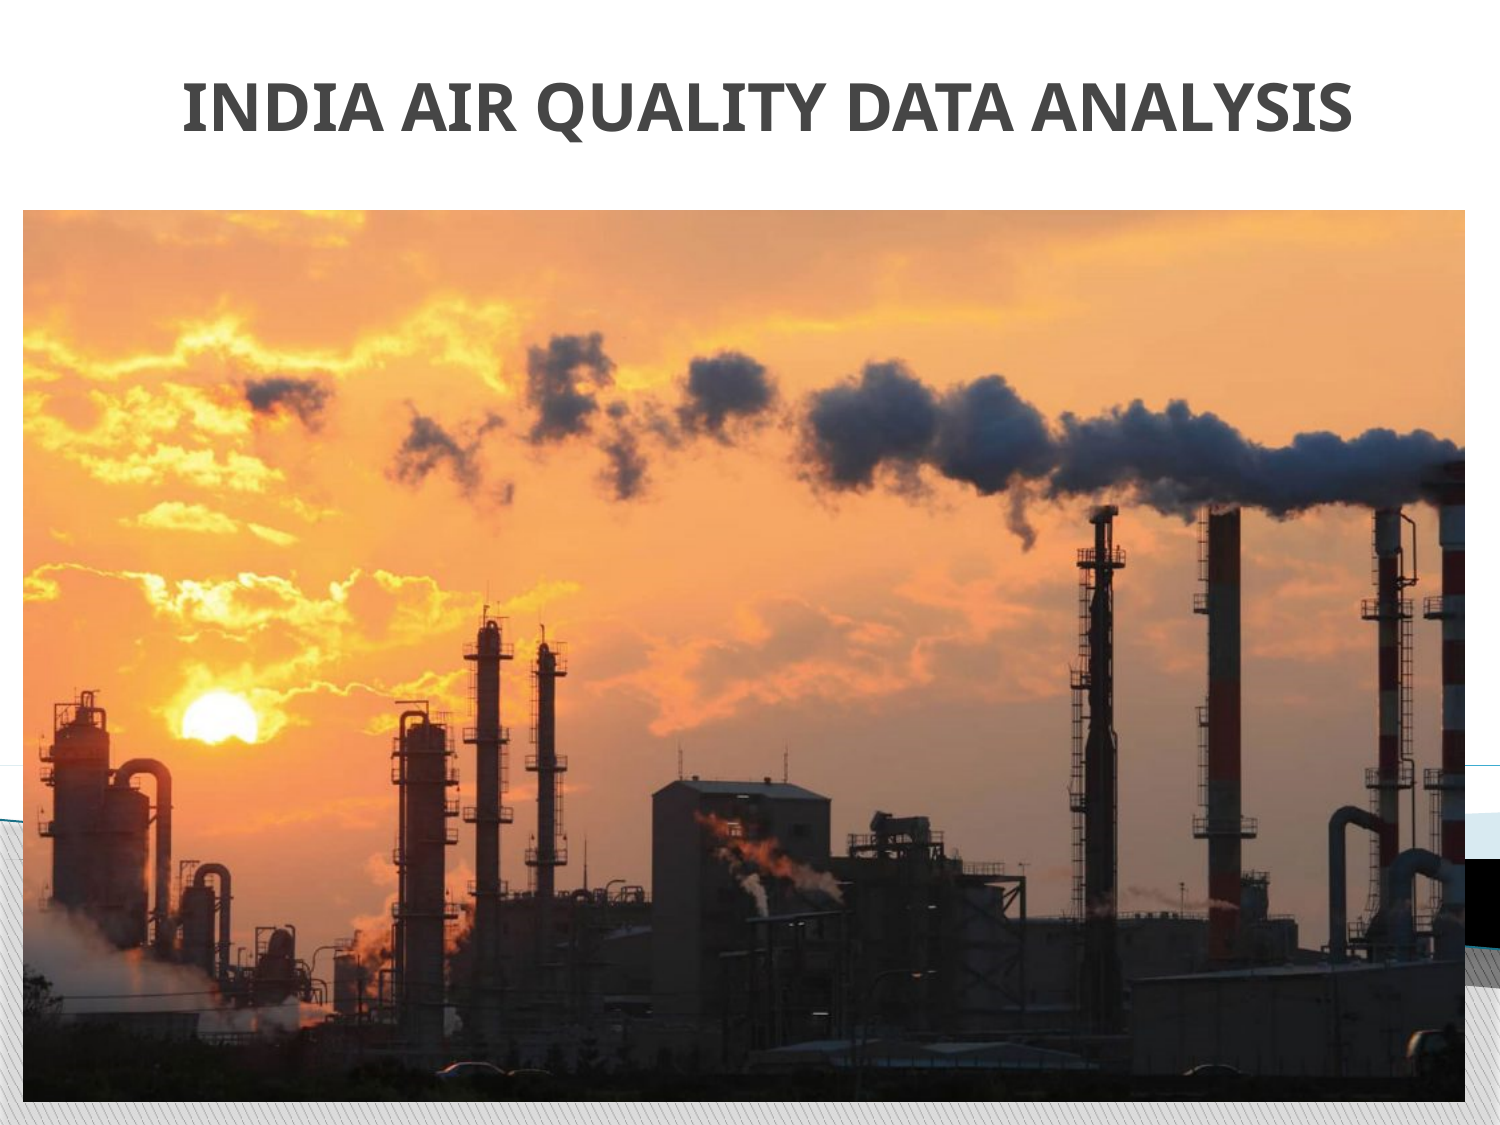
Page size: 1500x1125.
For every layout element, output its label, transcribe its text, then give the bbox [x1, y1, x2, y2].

picture [0, 210, 1500, 1102]
title INDIA AIR QUALITY DATA ANALYSIS [112, 35, 1388, 153]
